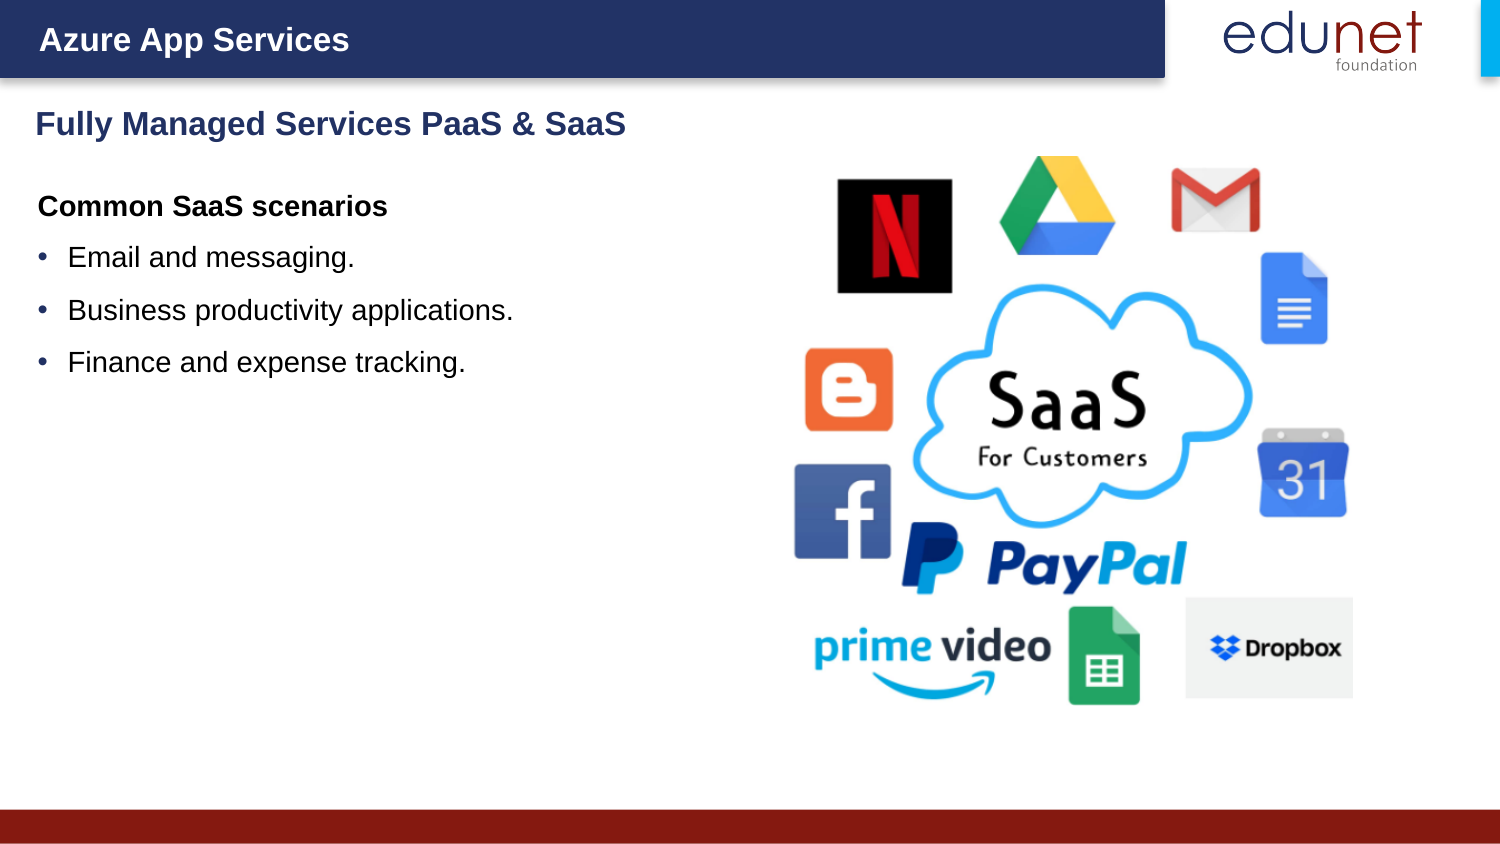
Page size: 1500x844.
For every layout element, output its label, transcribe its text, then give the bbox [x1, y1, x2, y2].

text_box Common SaaS scenarios Email and messaging. Business productivity applications. Finance and expense tracking. [26, 163, 653, 398]
picture [1219, 8, 1424, 75]
title Fully Managed Services PaaS & SaaS [20, 94, 751, 173]
picture [789, 155, 1353, 707]
